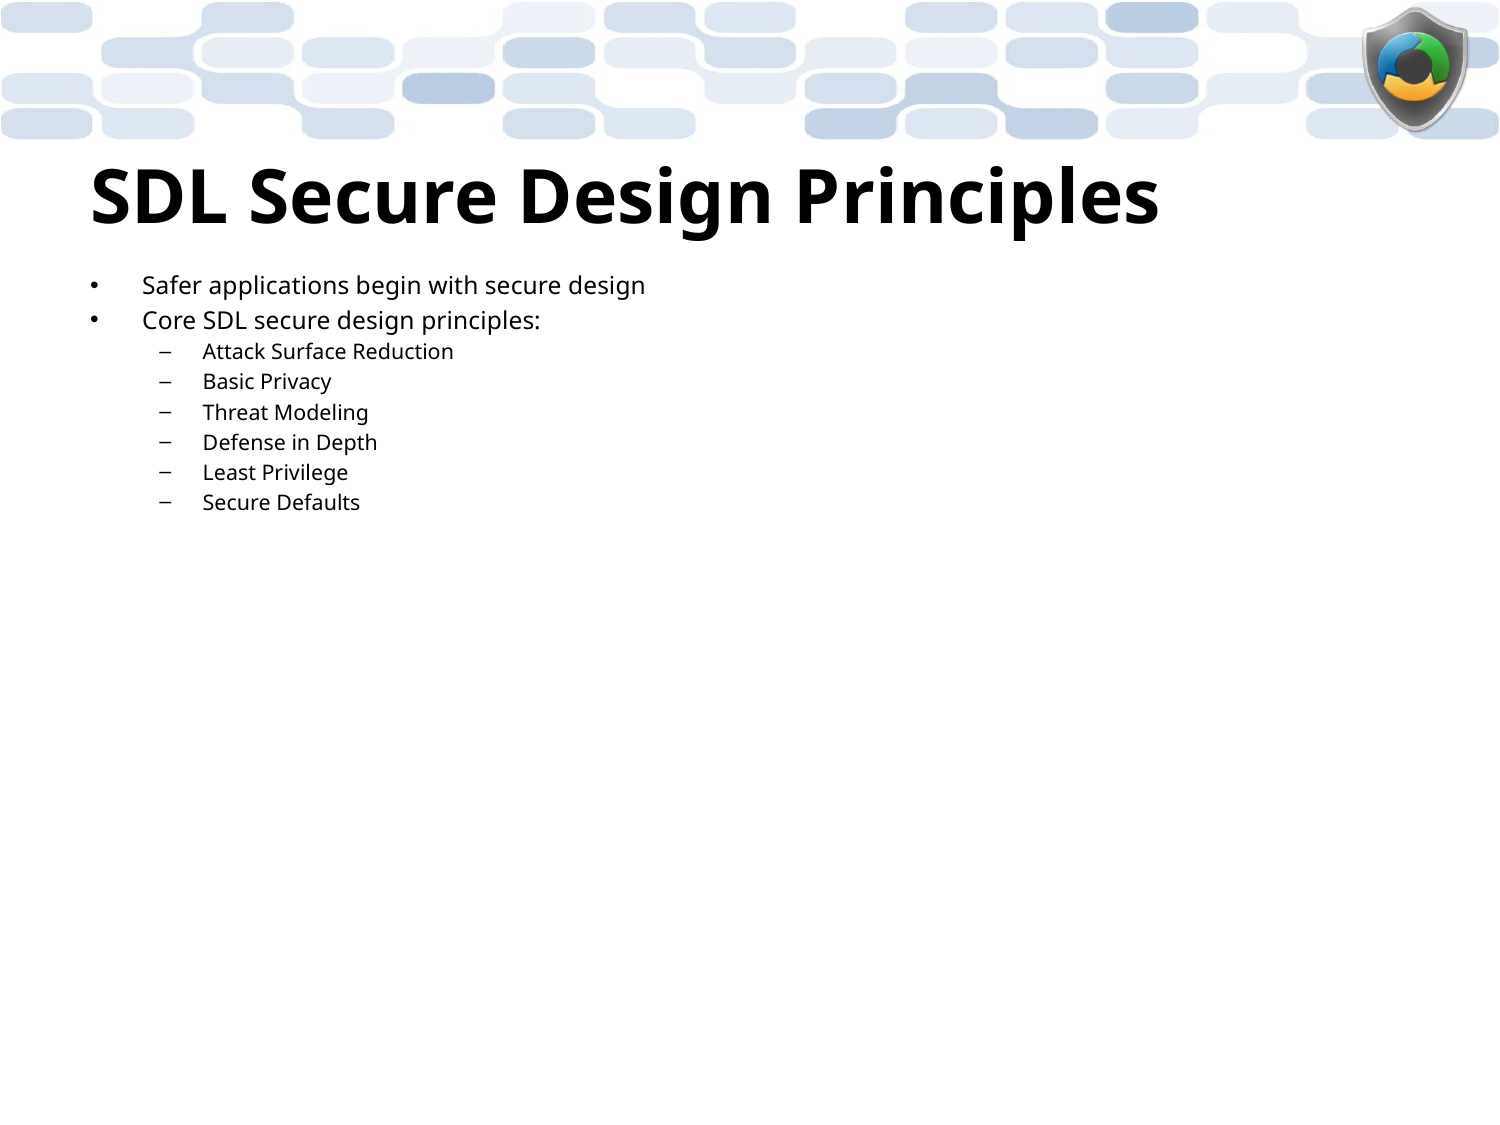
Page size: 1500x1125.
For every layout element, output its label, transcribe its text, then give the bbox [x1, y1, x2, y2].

title SDL Secure Design Principles [75, 137, 1425, 250]
picture [0, 0, 1500, 140]
list Safer applications begin with secure design Core SDL secure design principles: Attack Surface Reduction Basic Privacy Threat Modeling Defense in Depth Least Privilege Secure Defaults [75, 262, 1425, 525]
